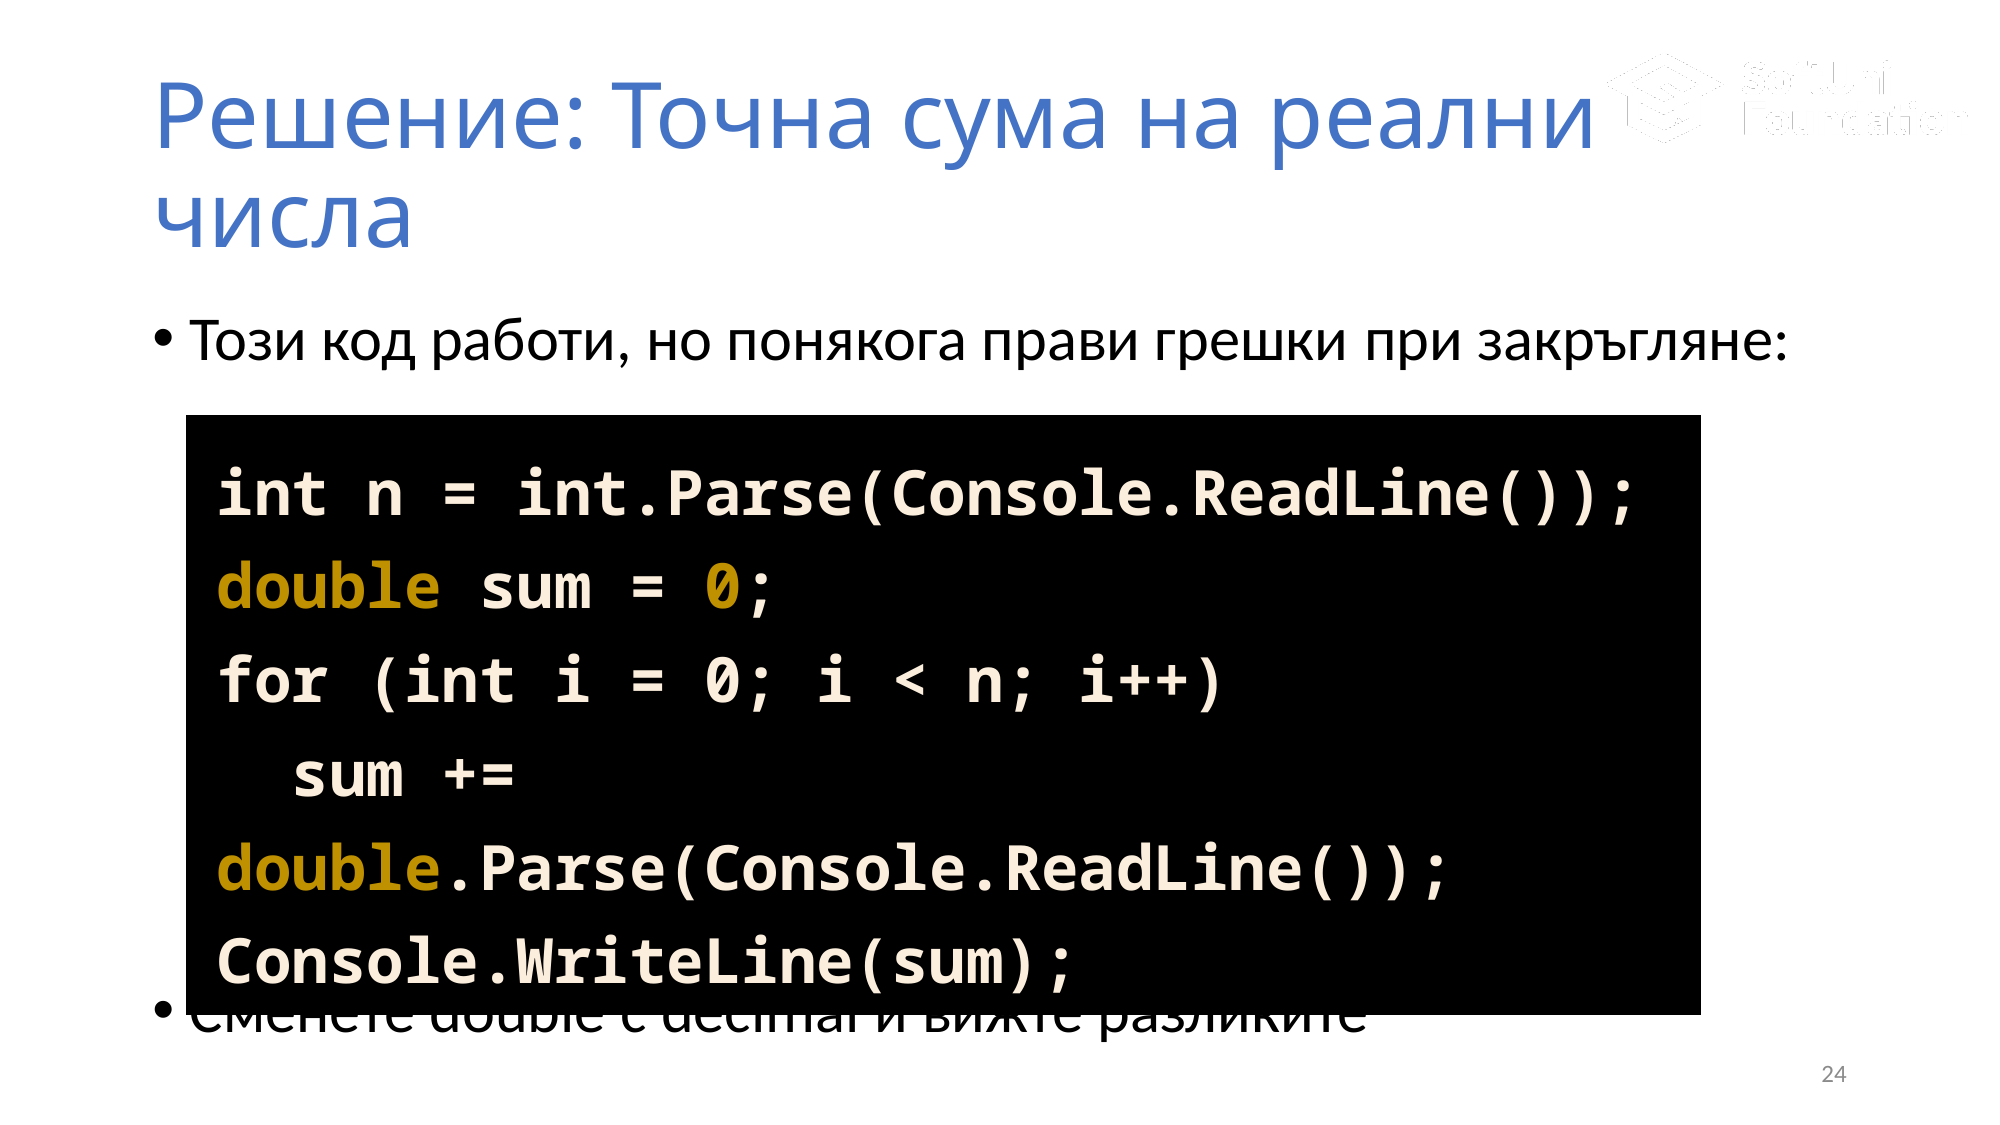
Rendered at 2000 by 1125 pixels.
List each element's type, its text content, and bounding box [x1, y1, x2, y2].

text_box int n = int.Parse(Console.ReadLine()); double sum = 0; for (int i = 0; i < n; i++) sum += double.Parse(Console.ReadLine()); Console.WriteLine(sum); [186, 415, 1701, 1015]
list Този код работи, но понякога прави грешки при закръгляне: Сменете double с decimal и вижте разликите [137, 299, 1862, 1075]
slide_number 24 [1412, 1042, 1862, 1103]
picture [1604, 52, 1968, 143]
title Решение: Точна сума на реални числа [137, 59, 1862, 278]
